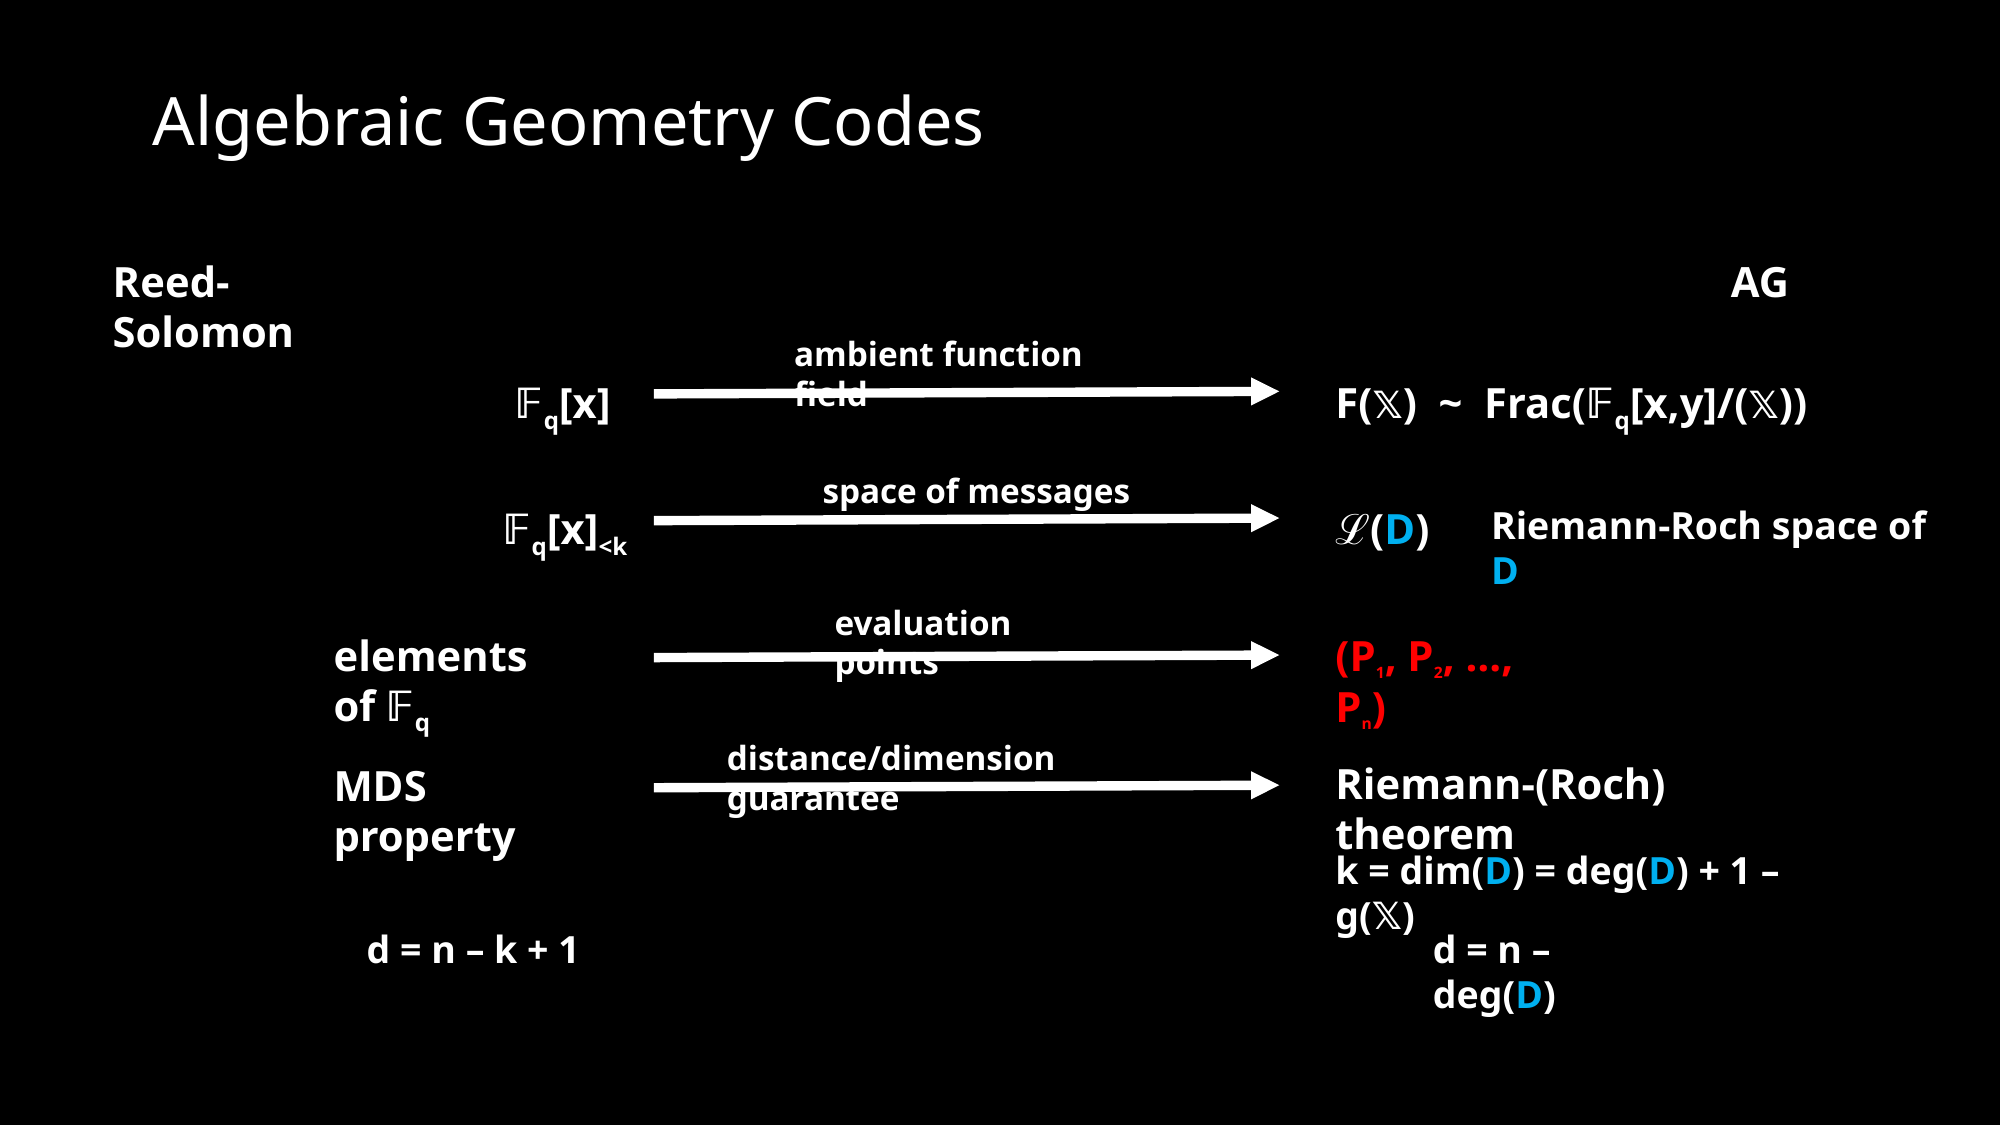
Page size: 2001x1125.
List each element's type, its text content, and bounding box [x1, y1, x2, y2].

text_box 𝔽q[x] [500, 369, 631, 442]
text_box Reed-Solomon [97, 248, 422, 364]
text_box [653, 784, 1280, 789]
text_box space of messages [807, 462, 1159, 517]
text_box Riemann-Roch space of D [1476, 494, 1957, 600]
title Algebraic Geometry Codes [137, 59, 1863, 188]
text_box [653, 390, 1280, 395]
text_box evaluation points [819, 594, 1115, 654]
text_box d = n – deg(D) [1417, 918, 1683, 1024]
text_box ambient function field [779, 395, 1155, 421]
text_box d = n – k + 1 [351, 918, 598, 979]
text_box distance/dimension guarantee [711, 729, 1221, 784]
text_box F(𝕏) ~ Frac(𝔽q[x,y]/(𝕏)) [1320, 369, 1826, 442]
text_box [653, 517, 1280, 522]
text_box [653, 654, 1280, 659]
text_box distance/dimension guarantee [711, 789, 1221, 825]
text_box evaluation points [819, 659, 1115, 689]
text_box ℒ(D) [1320, 494, 1452, 560]
text_box (P1, P2, …, Pn) [1320, 622, 1582, 741]
text_box MDS property [318, 752, 631, 868]
text_box 𝔽q[x]<k [488, 495, 643, 568]
text_box AG [1715, 248, 1808, 314]
text_box elements of 𝔽q [318, 622, 631, 744]
text_box ambient function field [779, 325, 1155, 390]
text_box k = dim(D) = deg(D) + 1 – g(𝕏) [1320, 839, 1847, 945]
text_box Riemann-(Roch) theorem [1320, 750, 1830, 839]
